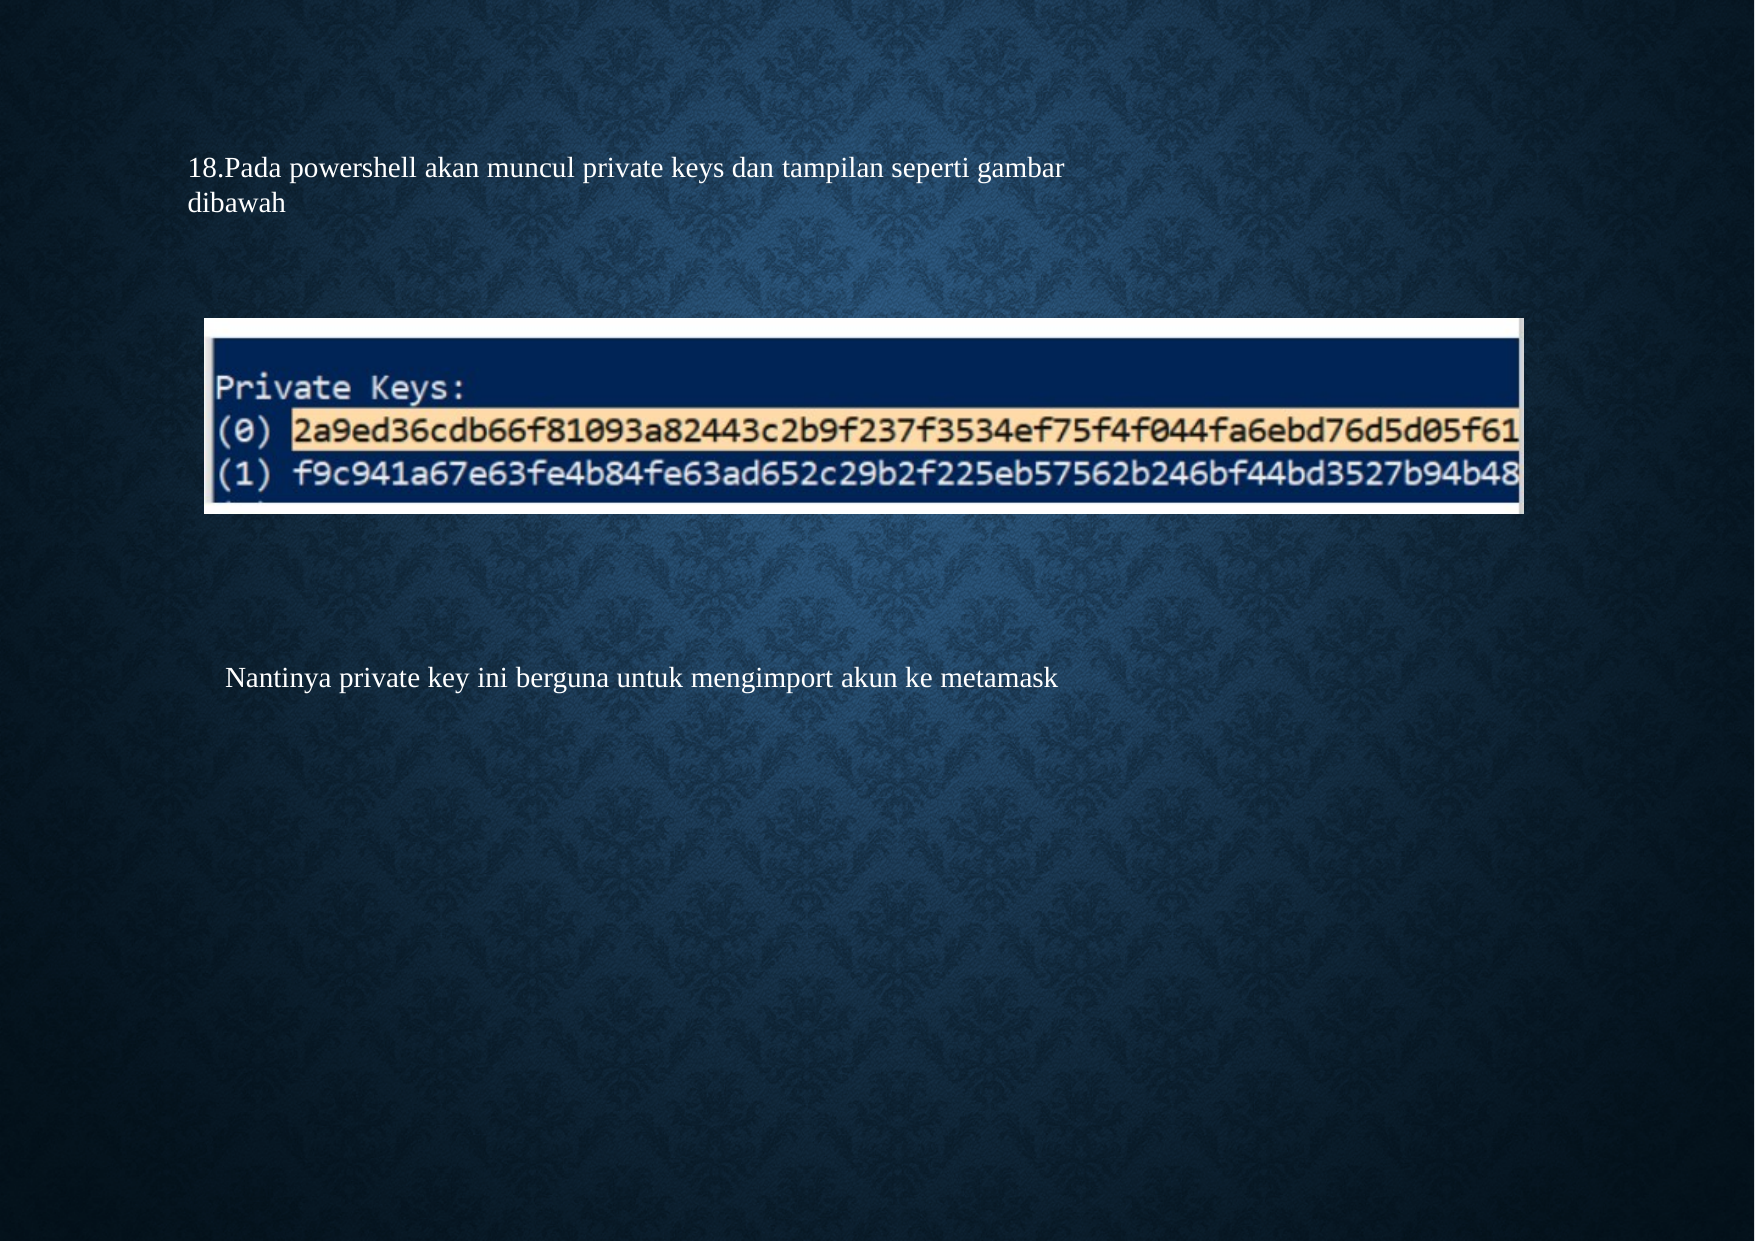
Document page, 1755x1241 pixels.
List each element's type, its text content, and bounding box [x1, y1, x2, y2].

text_box 18.Pada powershell akan muncul private keys dan tampilan seperti gambar dibawah [185, 145, 1170, 218]
text_box Nantinya private key ini berguna untuk mengimport akun ke metamask [222, 655, 1059, 693]
picture [204, 317, 1524, 514]
